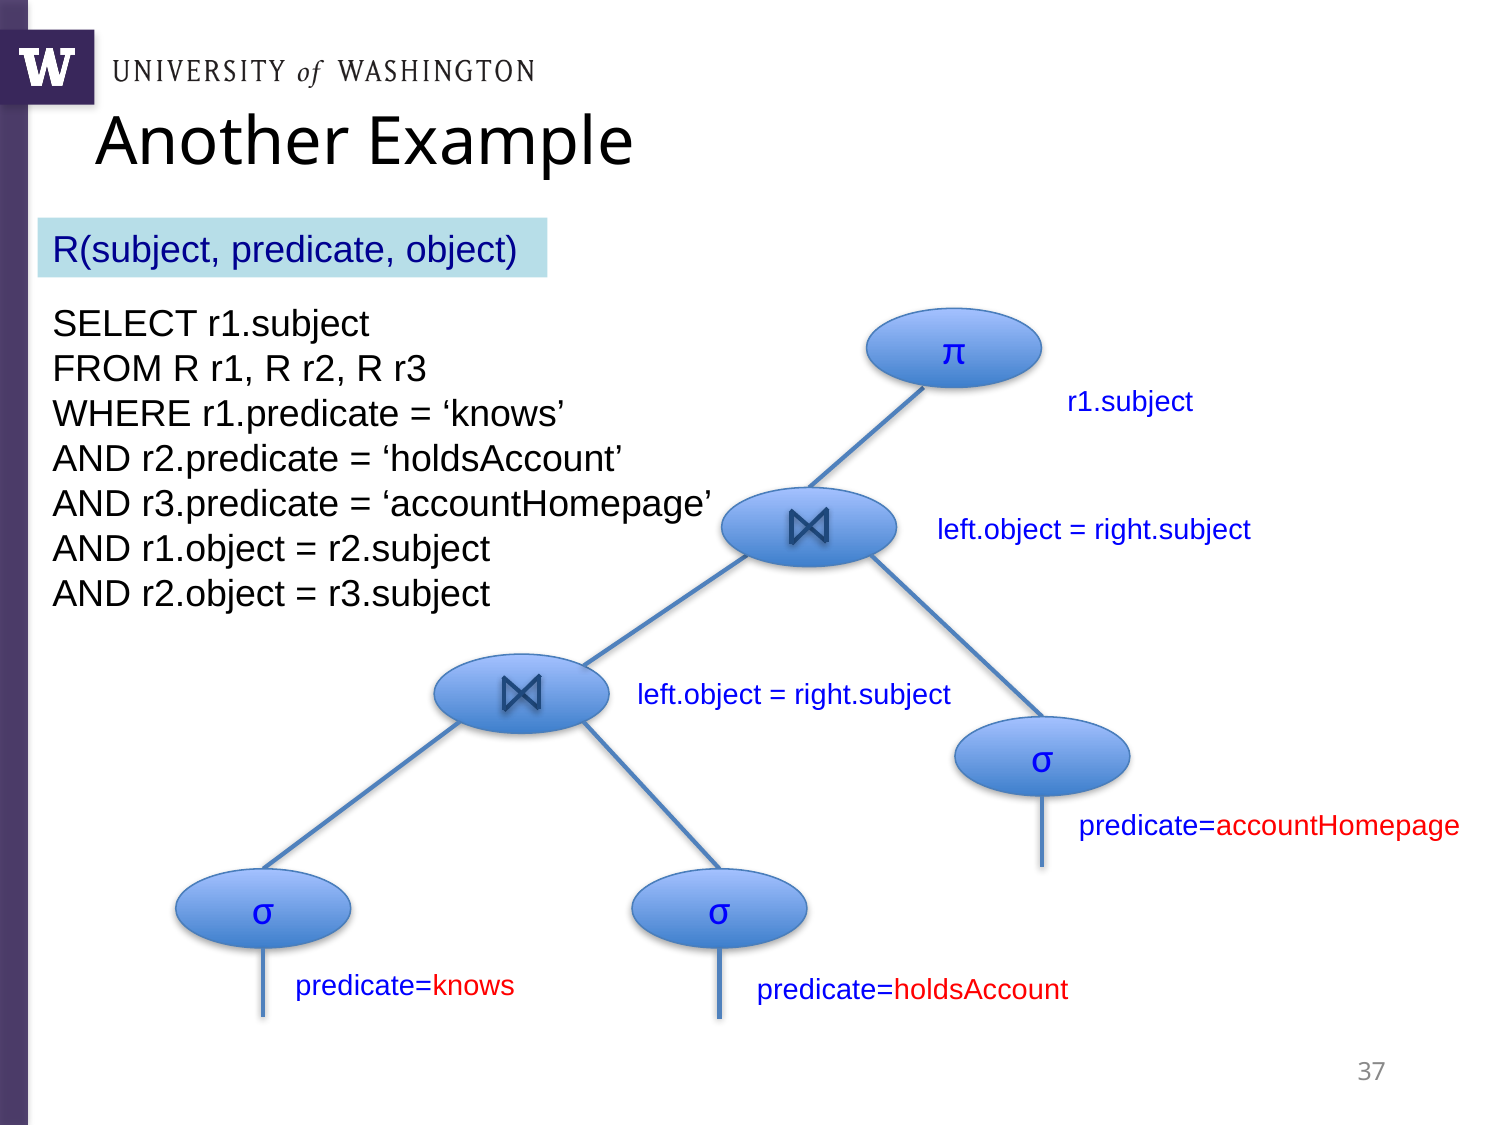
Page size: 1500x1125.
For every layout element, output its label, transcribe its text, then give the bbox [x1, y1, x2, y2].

text_box SELECT r1.subject FROM R r1, R r2, R r3 WHERE r1.predicate = ‘knows’ AND r2.predicate = ‘holdsAccount’ AND r3.predicate = ‘accountHomepage’ AND r1.object = r2.subject AND r2.object = r3.subject [37, 291, 907, 622]
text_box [175, 868, 548, 1017]
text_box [866, 308, 1219, 398]
slide_number 37 [1051, 1042, 1402, 1103]
picture [19, 48, 75, 86]
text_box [595, 387, 1300, 717]
text_box R(subject, predicate, object) [37, 217, 548, 278]
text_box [954, 716, 1500, 867]
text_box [263, 633, 949, 869]
title Another Example [79, 56, 1426, 219]
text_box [631, 868, 1109, 1019]
